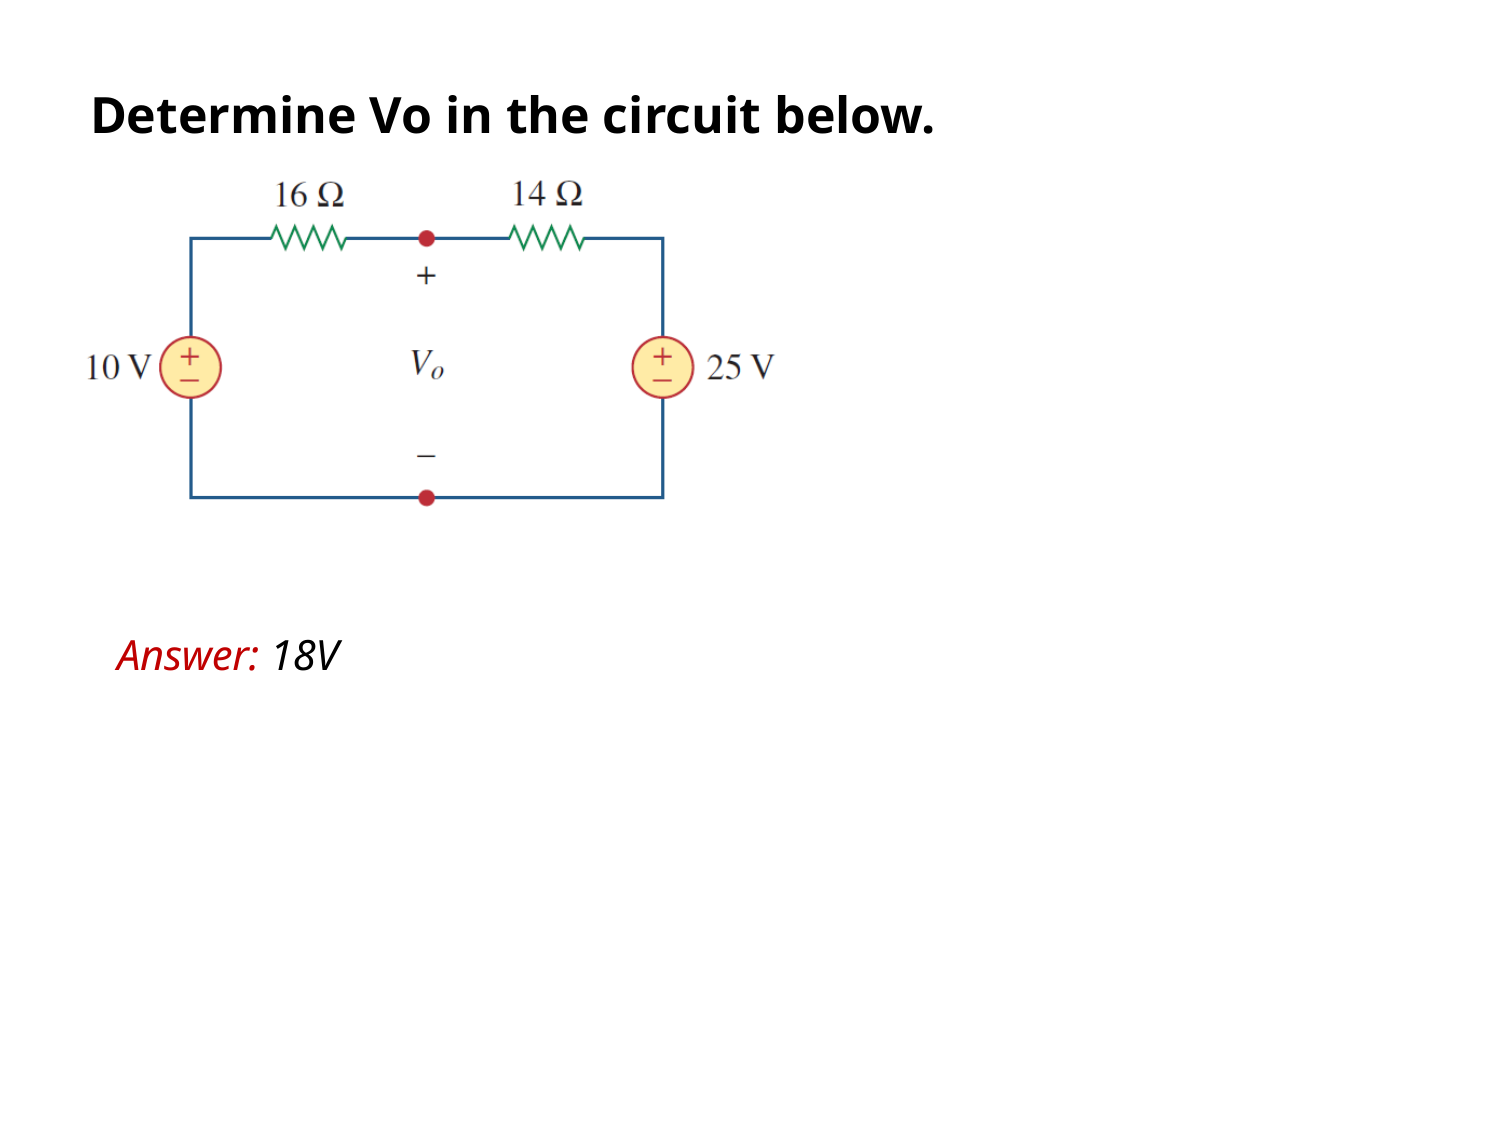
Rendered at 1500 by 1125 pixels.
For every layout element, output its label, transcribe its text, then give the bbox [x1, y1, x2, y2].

text_box Answer: 18V [100, 621, 585, 687]
title Determine Vo in the circuit below. [75, 66, 1425, 161]
picture [74, 172, 780, 522]
